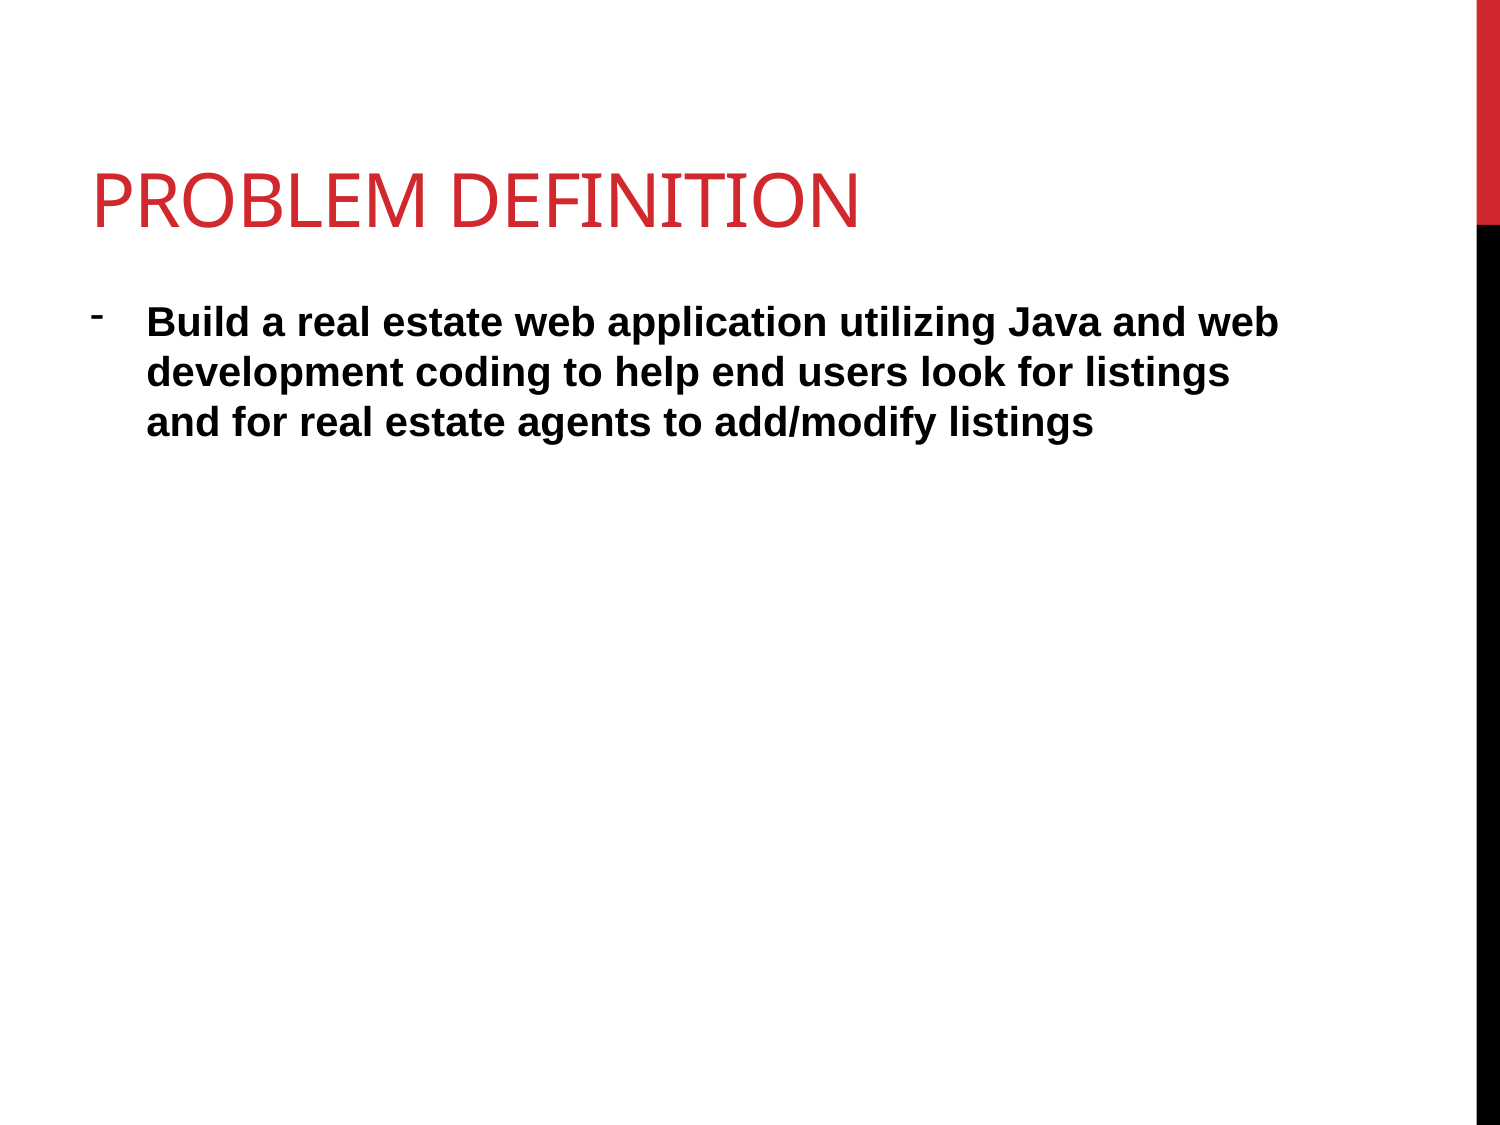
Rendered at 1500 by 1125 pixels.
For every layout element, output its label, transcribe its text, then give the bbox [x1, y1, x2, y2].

title Problem definition [75, 25, 1025, 250]
list Build a real estate web application utilizing Java and web development coding to help end users look for listings and for real estate agents to add/modify listings [75, 287, 1325, 1005]
